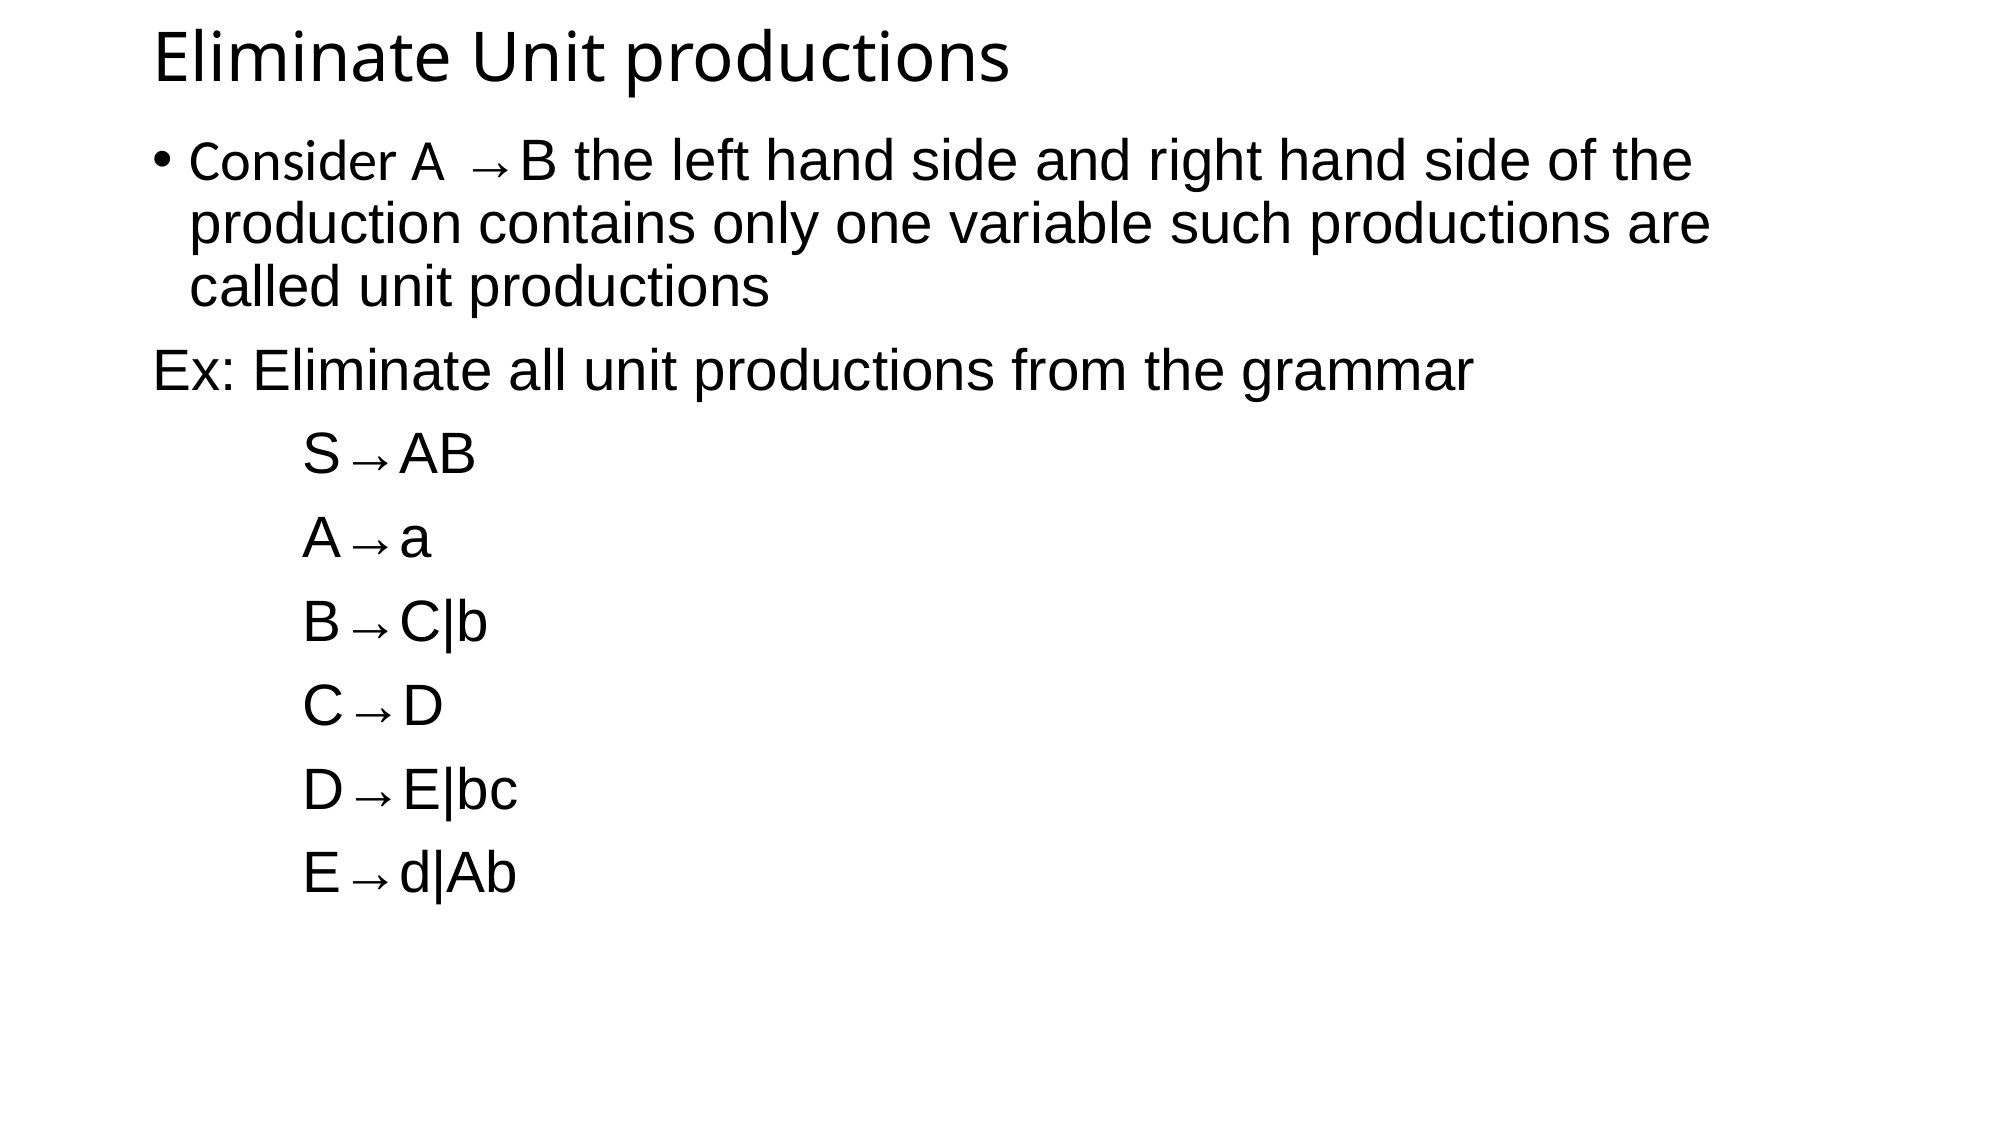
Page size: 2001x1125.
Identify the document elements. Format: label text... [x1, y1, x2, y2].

title Eliminate Unit productions [137, 14, 1863, 105]
list Consider A →B the left hand side and right hand side of the production contains only one variable such productions are called unit productions Ex: Eliminate all unit productions from the grammar S→AB A→a B→C|b C→D D→E|bc E→d|Ab [137, 122, 1863, 1014]
